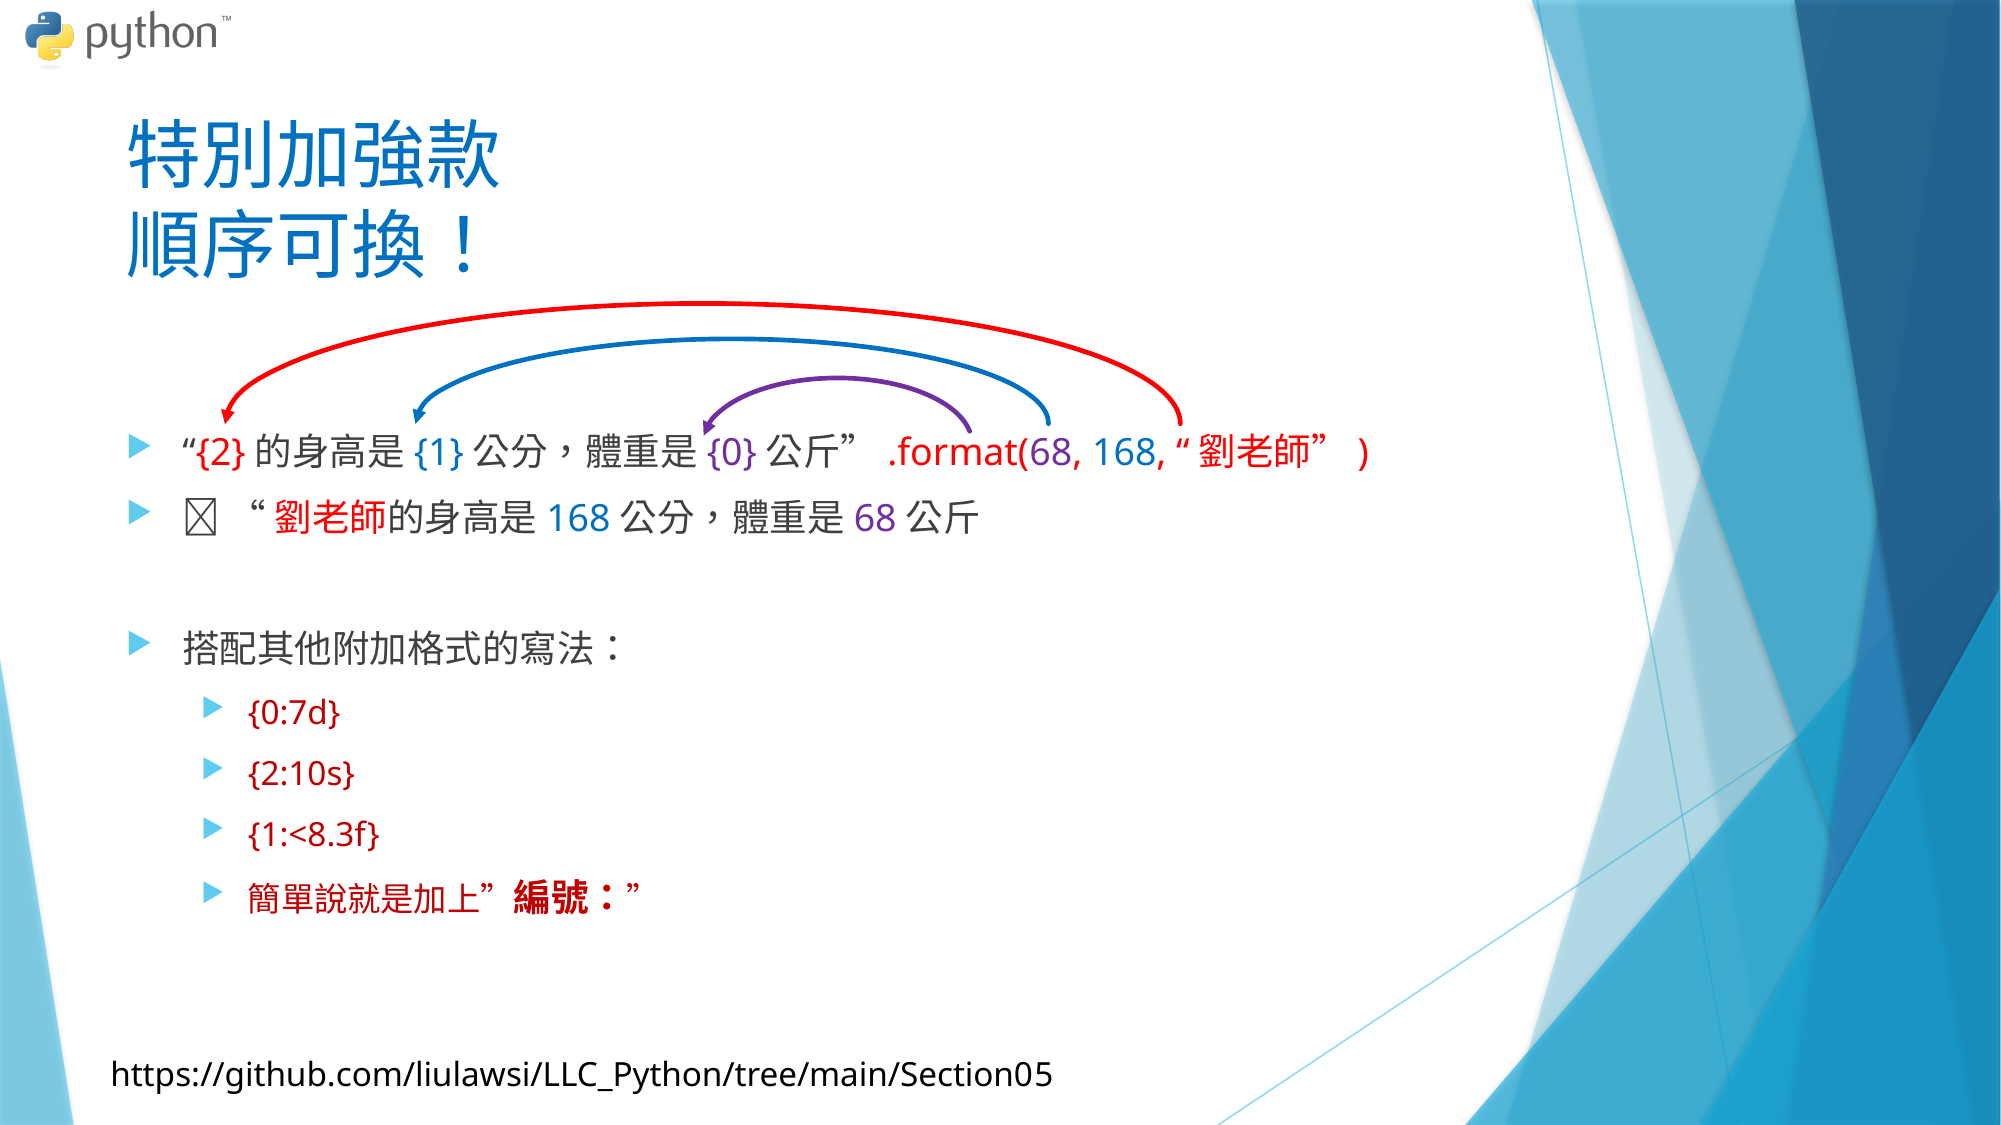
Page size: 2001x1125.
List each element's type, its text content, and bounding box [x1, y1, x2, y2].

text_box [412, 337, 1050, 425]
list “{2}的身高是{1}公分，體重是{0}公斤”.format(68, 168, “劉老師”)  “劉老師的身高是168公分，體重是68公斤 搭配其他附加格式的寫法： {0:7d} {2:10s} {1:<8.3f} 簡單說就是加上”編號：” [111, 354, 1522, 992]
text_box [702, 376, 971, 444]
text_box [221, 302, 1182, 425]
picture [23, 9, 233, 71]
title 特別加強款 順序可換！ [111, 99, 1522, 317]
